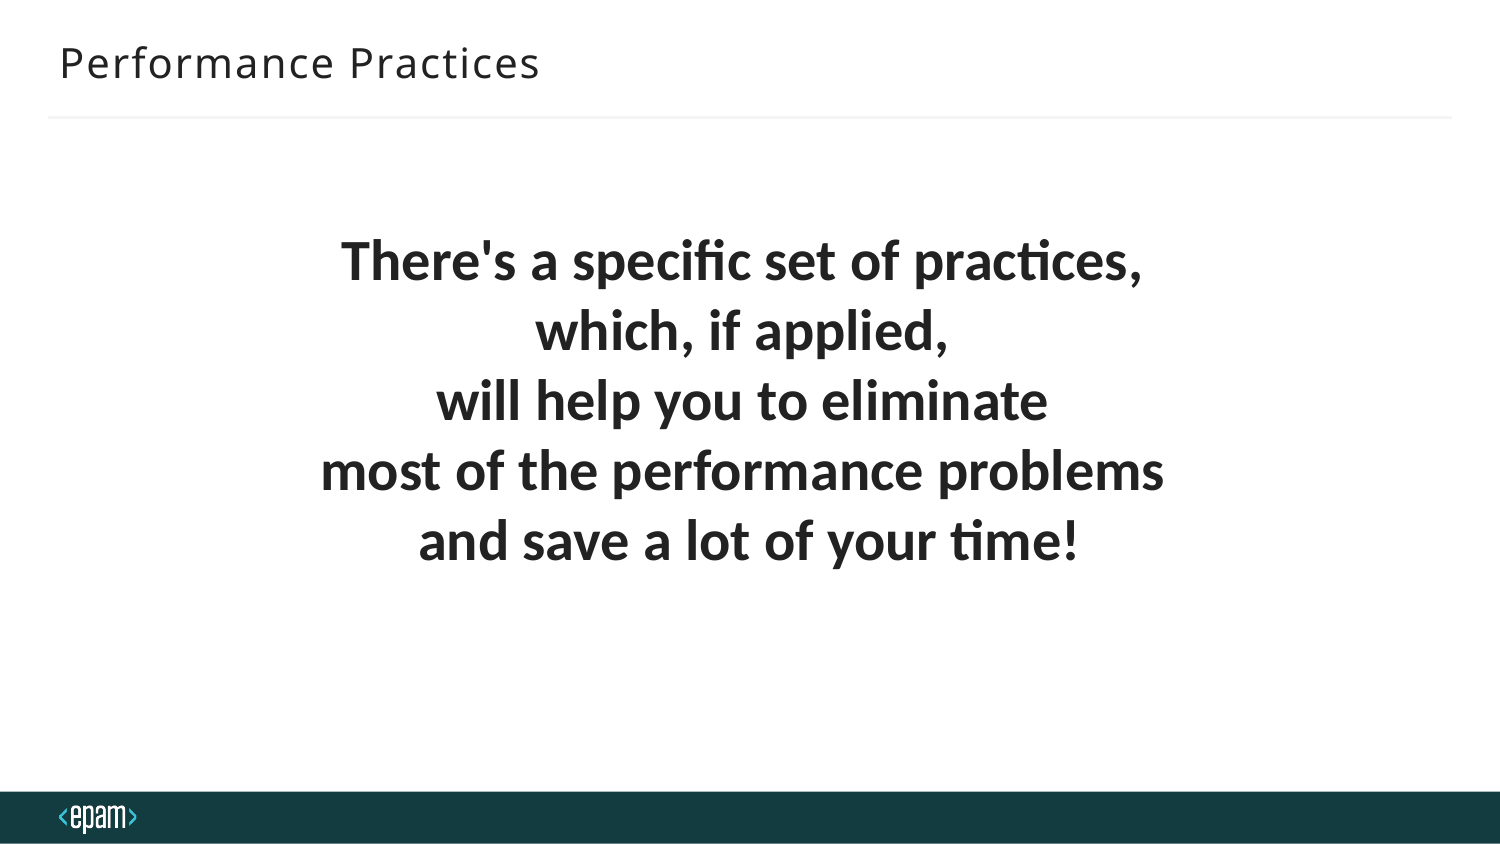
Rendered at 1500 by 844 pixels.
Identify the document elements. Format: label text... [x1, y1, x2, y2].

title Performance Practices [59, 37, 1442, 87]
text_box There's a specific set of practices, which, if applied, will help you to eliminate most of the performance problems and save a lot of your time! [80, 214, 1419, 580]
